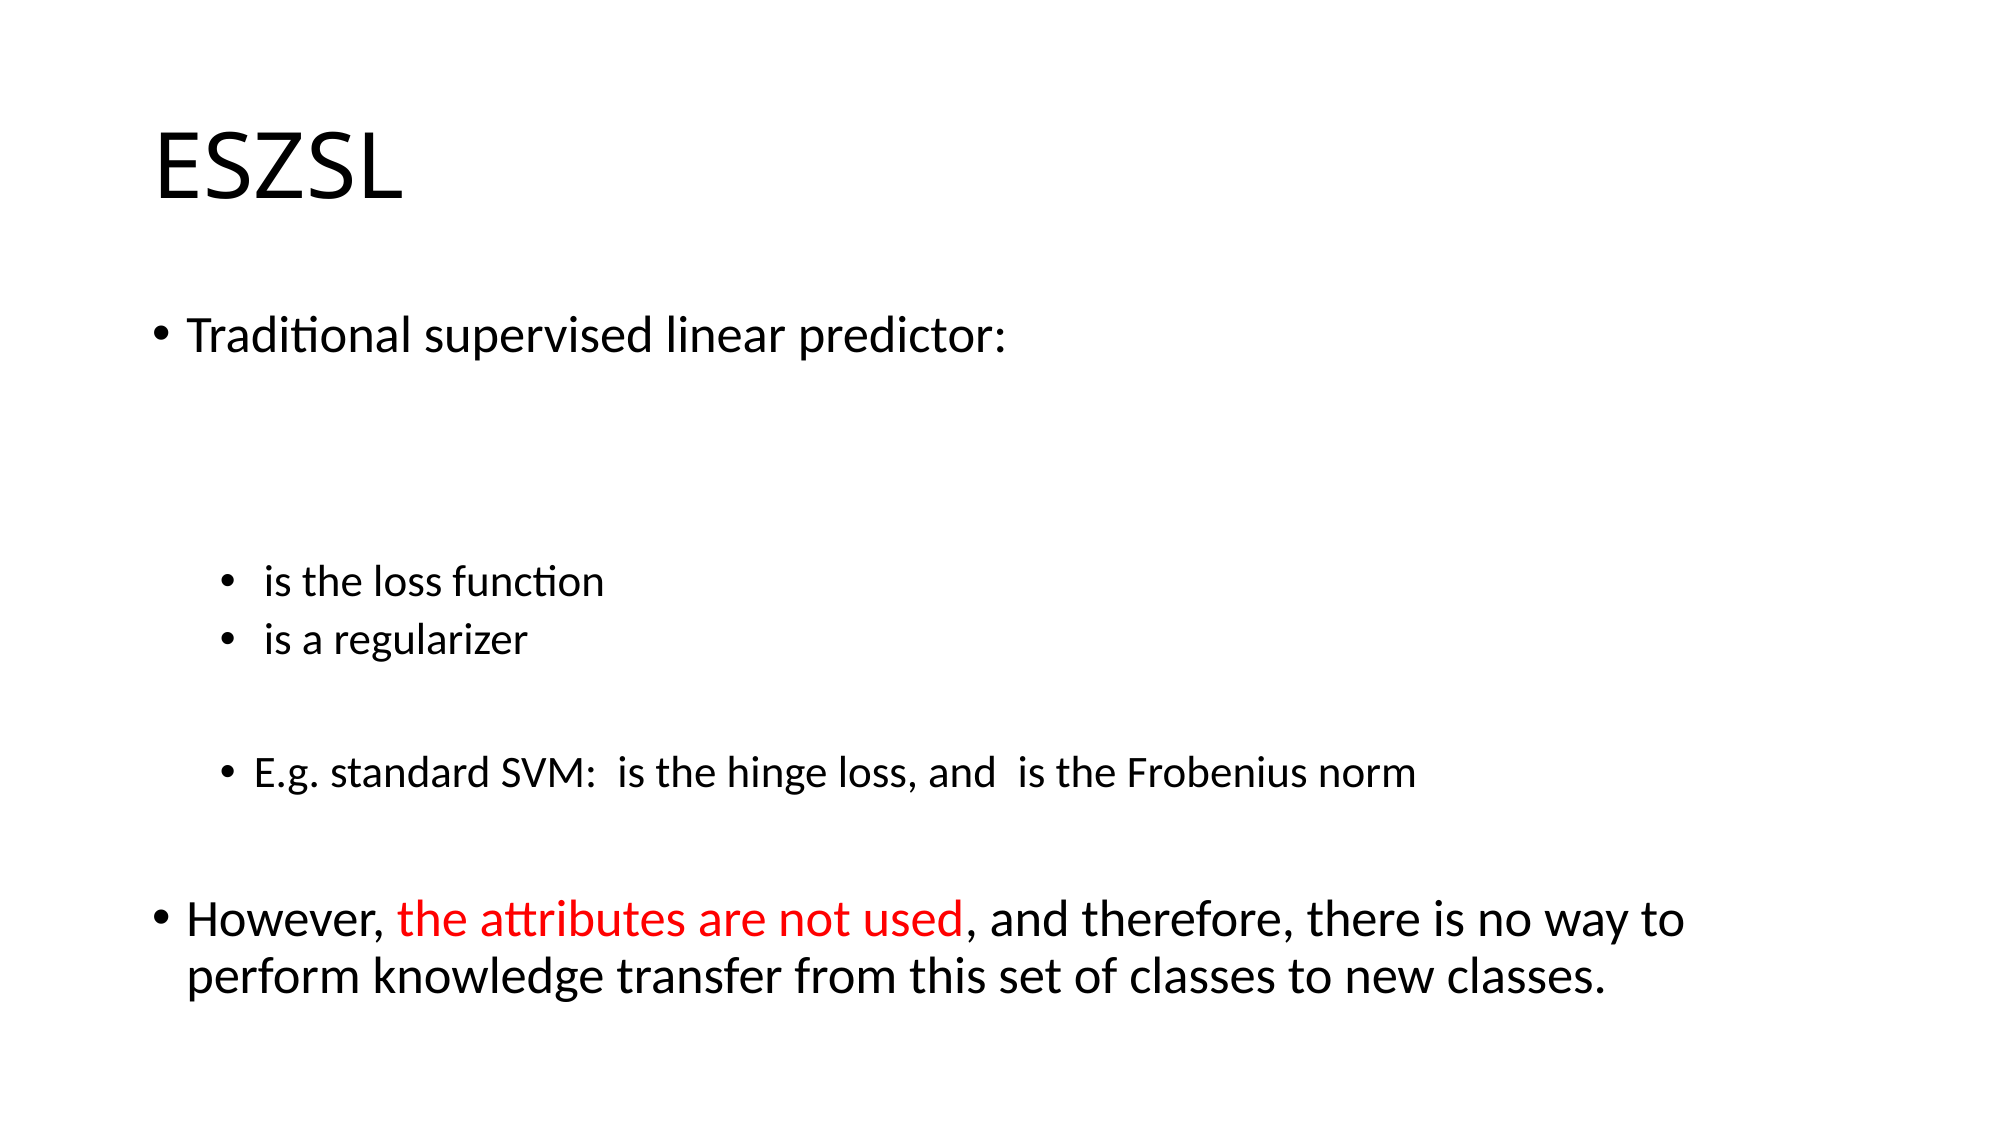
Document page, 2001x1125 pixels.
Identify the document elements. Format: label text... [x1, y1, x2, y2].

title ESZSL [137, 59, 1863, 278]
